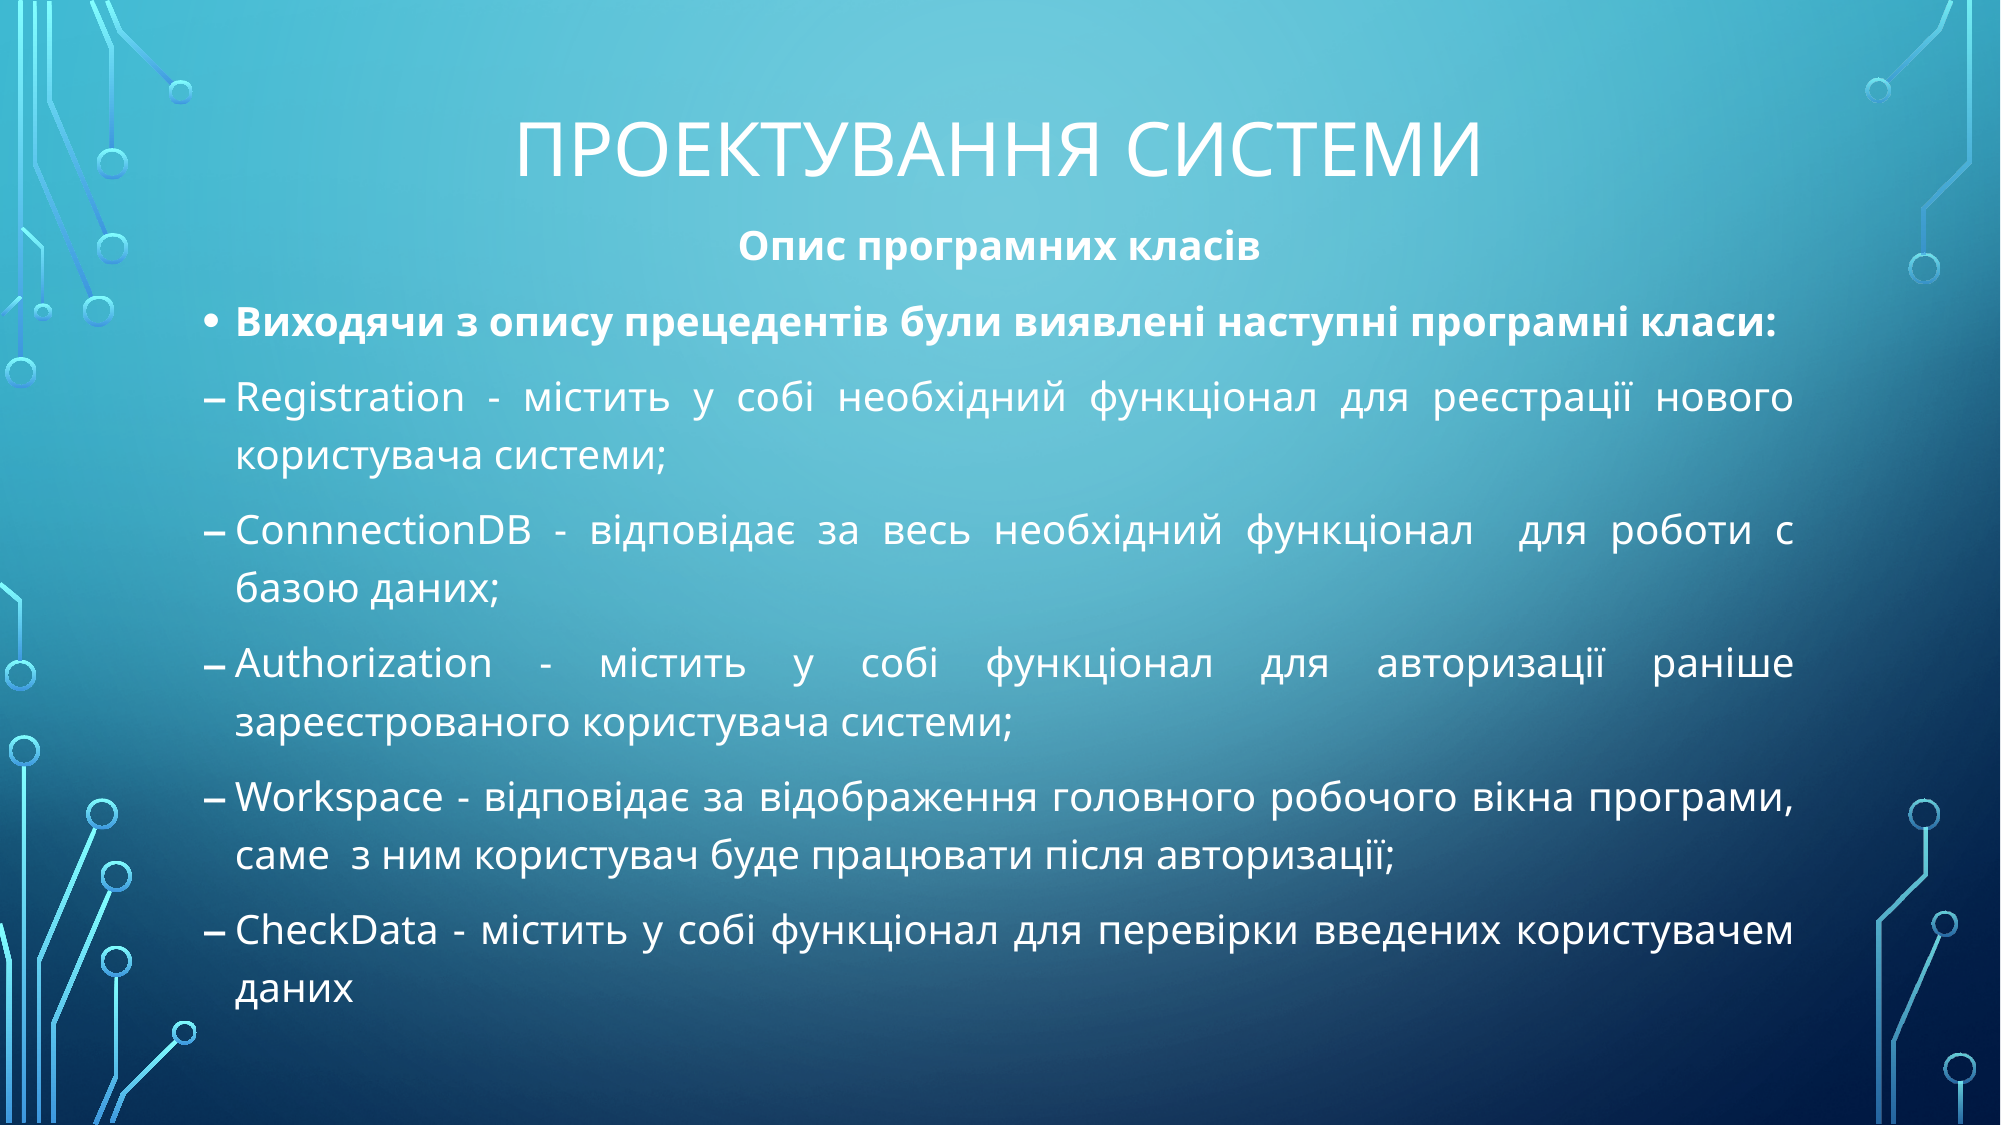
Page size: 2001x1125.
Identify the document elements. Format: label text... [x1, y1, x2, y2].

title ПРОЕКТУВАННЯ СИСТЕМИ [187, 101, 1813, 203]
list Опис програмних класів Виходячи з опису прецедентів були виявлені наступні програмні класи: Registration - містить у собі необхідний функціонал для реєстрації нового користувача системи; ConnnectionDB - відповідає за весь необхідний функціонал для роботи с базою даних; Authorization - містить у собі функціонал для авторизації раніше зареєстрованого користувача системи; Workspace - відповідає за відображення головного робочого вікна програми, саме з ним користувач буде працювати після авторизації; CheckData - містить у собі функціонал для перевірки введених користувачем даних [187, 203, 1813, 1052]
